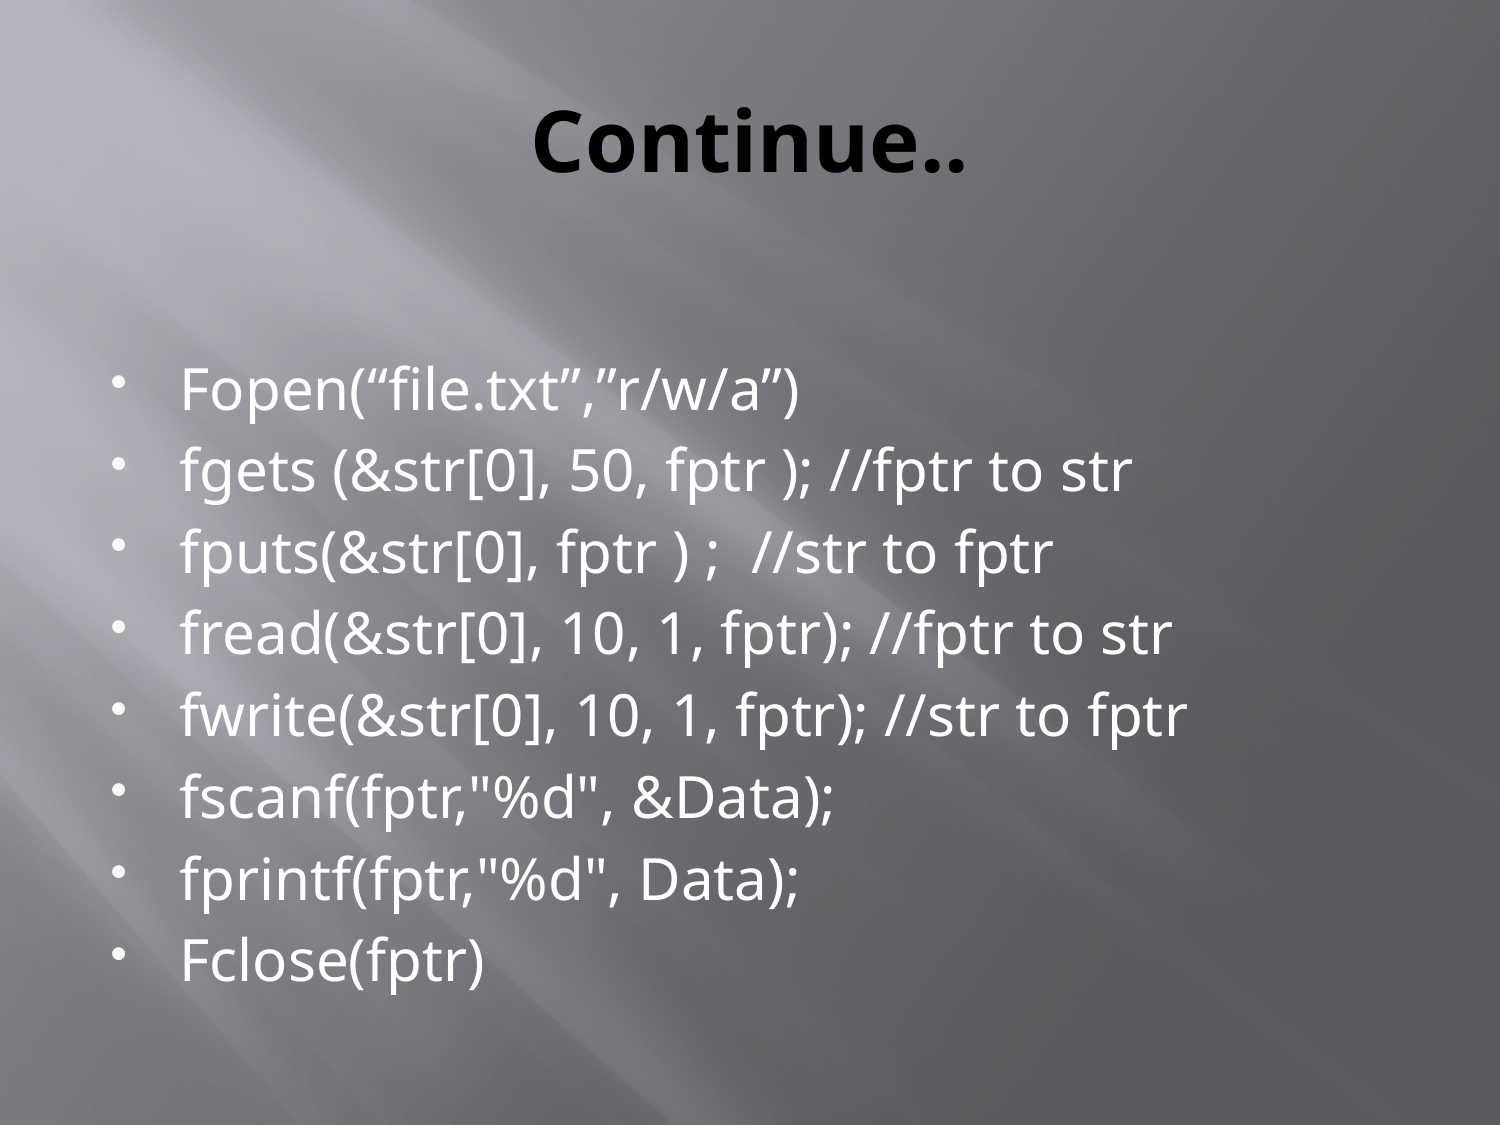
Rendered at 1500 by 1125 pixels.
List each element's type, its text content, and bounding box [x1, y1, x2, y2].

list Fopen(“file.txt”,”r/w/a”) fgets (&str[0], 50, fptr ); //fptr to str fputs(&str[0], fptr ) ; //str to fptr fread(&str[0], 10, 1, fptr); //fptr to str fwrite(&str[0], 10, 1, fptr); //str to fptr fscanf(fptr,"%d", &Data); fprintf(fptr,"%d", Data); Fclose(fptr) [75, 262, 1425, 1035]
title Continue.. [75, 45, 1425, 233]
